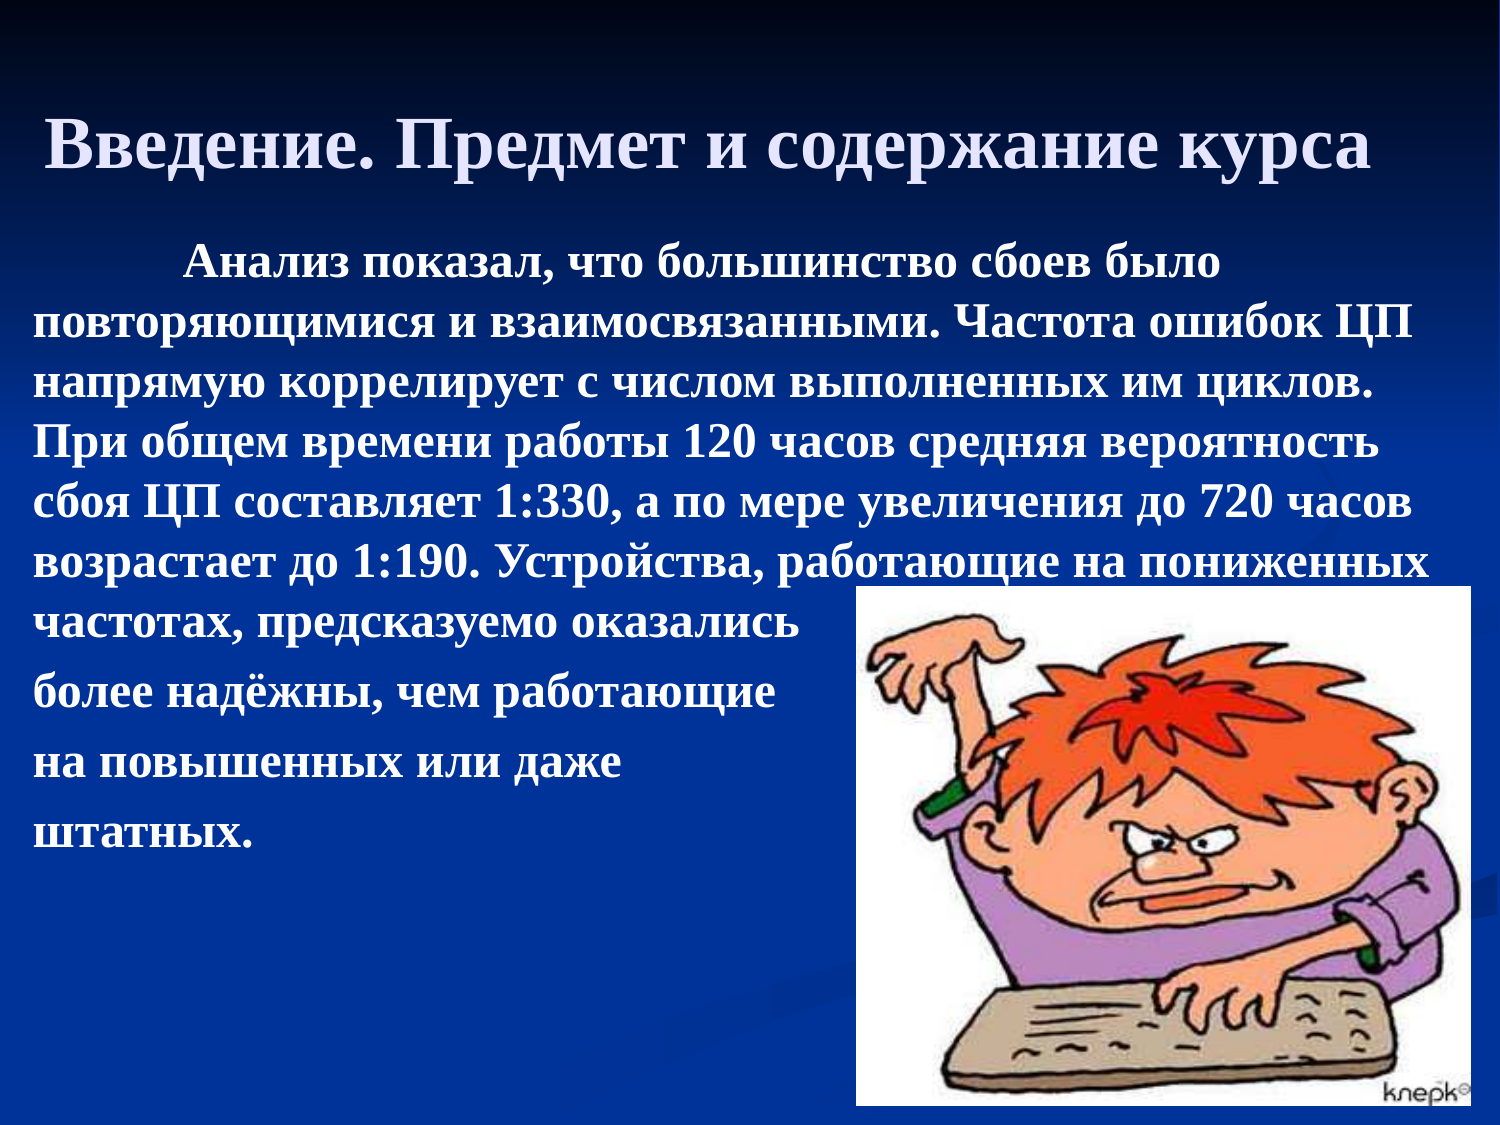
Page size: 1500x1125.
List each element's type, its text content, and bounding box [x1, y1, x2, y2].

title Введение. Предмет и содержание курса [29, 45, 1425, 233]
list Анализ показал, что большинство сбоев было повторяющимися и взаимосвязанными. Частота ошибок ЦП напрямую коррелирует с числом выполненных им циклов. При общем времени работы 120 часов средняя вероятность сбоя ЦП составляет 1:330, а по мере увеличения до 720 часов возрастает до 1:190. Устройства, работающие на пониженных частотах, предсказуемо оказались более надёжны, чем работающие на повышенных или даже штатных. [17, 220, 1483, 1047]
picture [856, 585, 1471, 1107]
